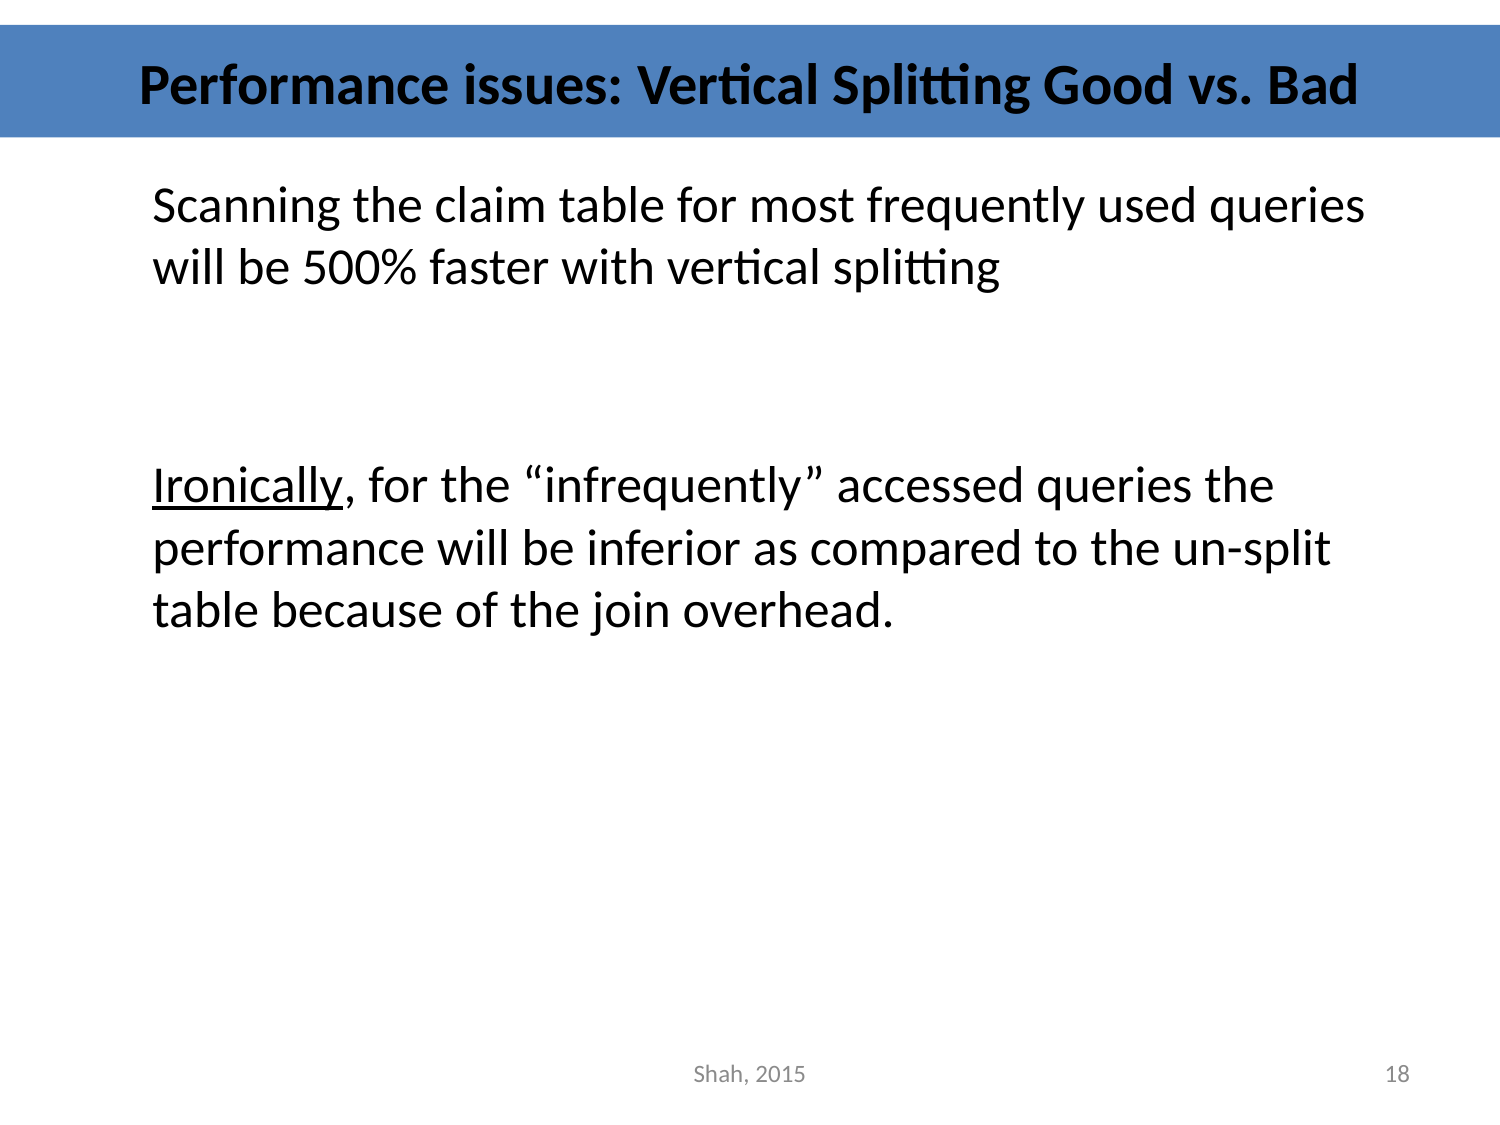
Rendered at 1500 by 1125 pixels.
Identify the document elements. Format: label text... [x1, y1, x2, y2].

footer Shah, 2015 [512, 1042, 988, 1103]
title Performance issues: Vertical Splitting Good vs. Bad [0, 24, 1500, 138]
list Scanning the claim table for most frequently used queries will be 500% faster with vertical splitting Ironically, for the “infrequently” accessed queries the performance will be inferior as compared to the un-split table because of the join overhead. [137, 162, 1463, 650]
slide_number 18 [1074, 1042, 1425, 1103]
